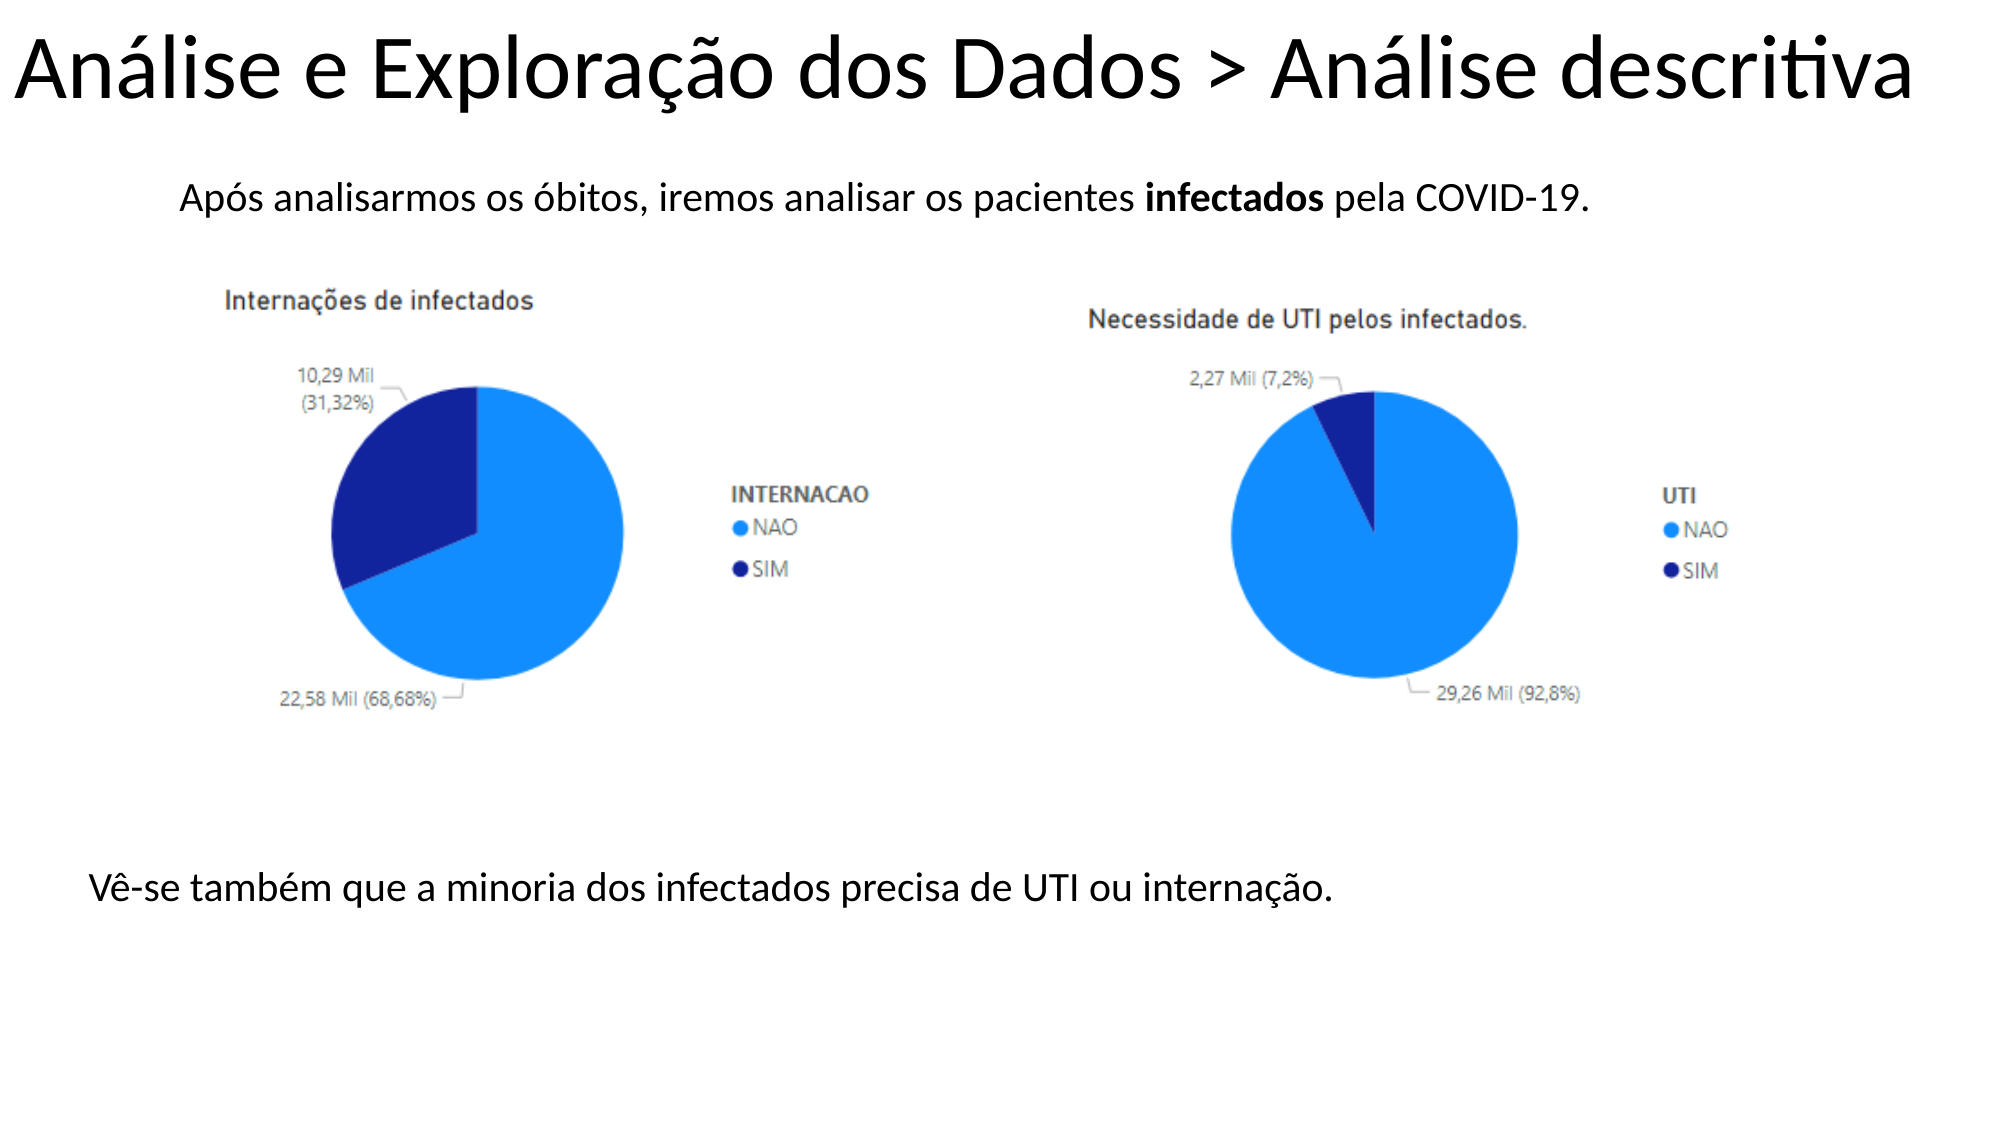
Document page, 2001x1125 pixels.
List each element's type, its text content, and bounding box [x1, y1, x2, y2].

picture [185, 261, 944, 789]
text_box Análise e Exploração dos Dados > Análise descritiva [0, 0, 2000, 125]
text_box Vê-se também que a minoria dos infectados precisa de UTI ou internação. [0, 826, 1984, 1013]
text_box Após analisarmos os óbitos, iremos analisar os pacientes infectados pela COVID-19. [14, 162, 2000, 227]
picture [1056, 282, 1847, 756]
